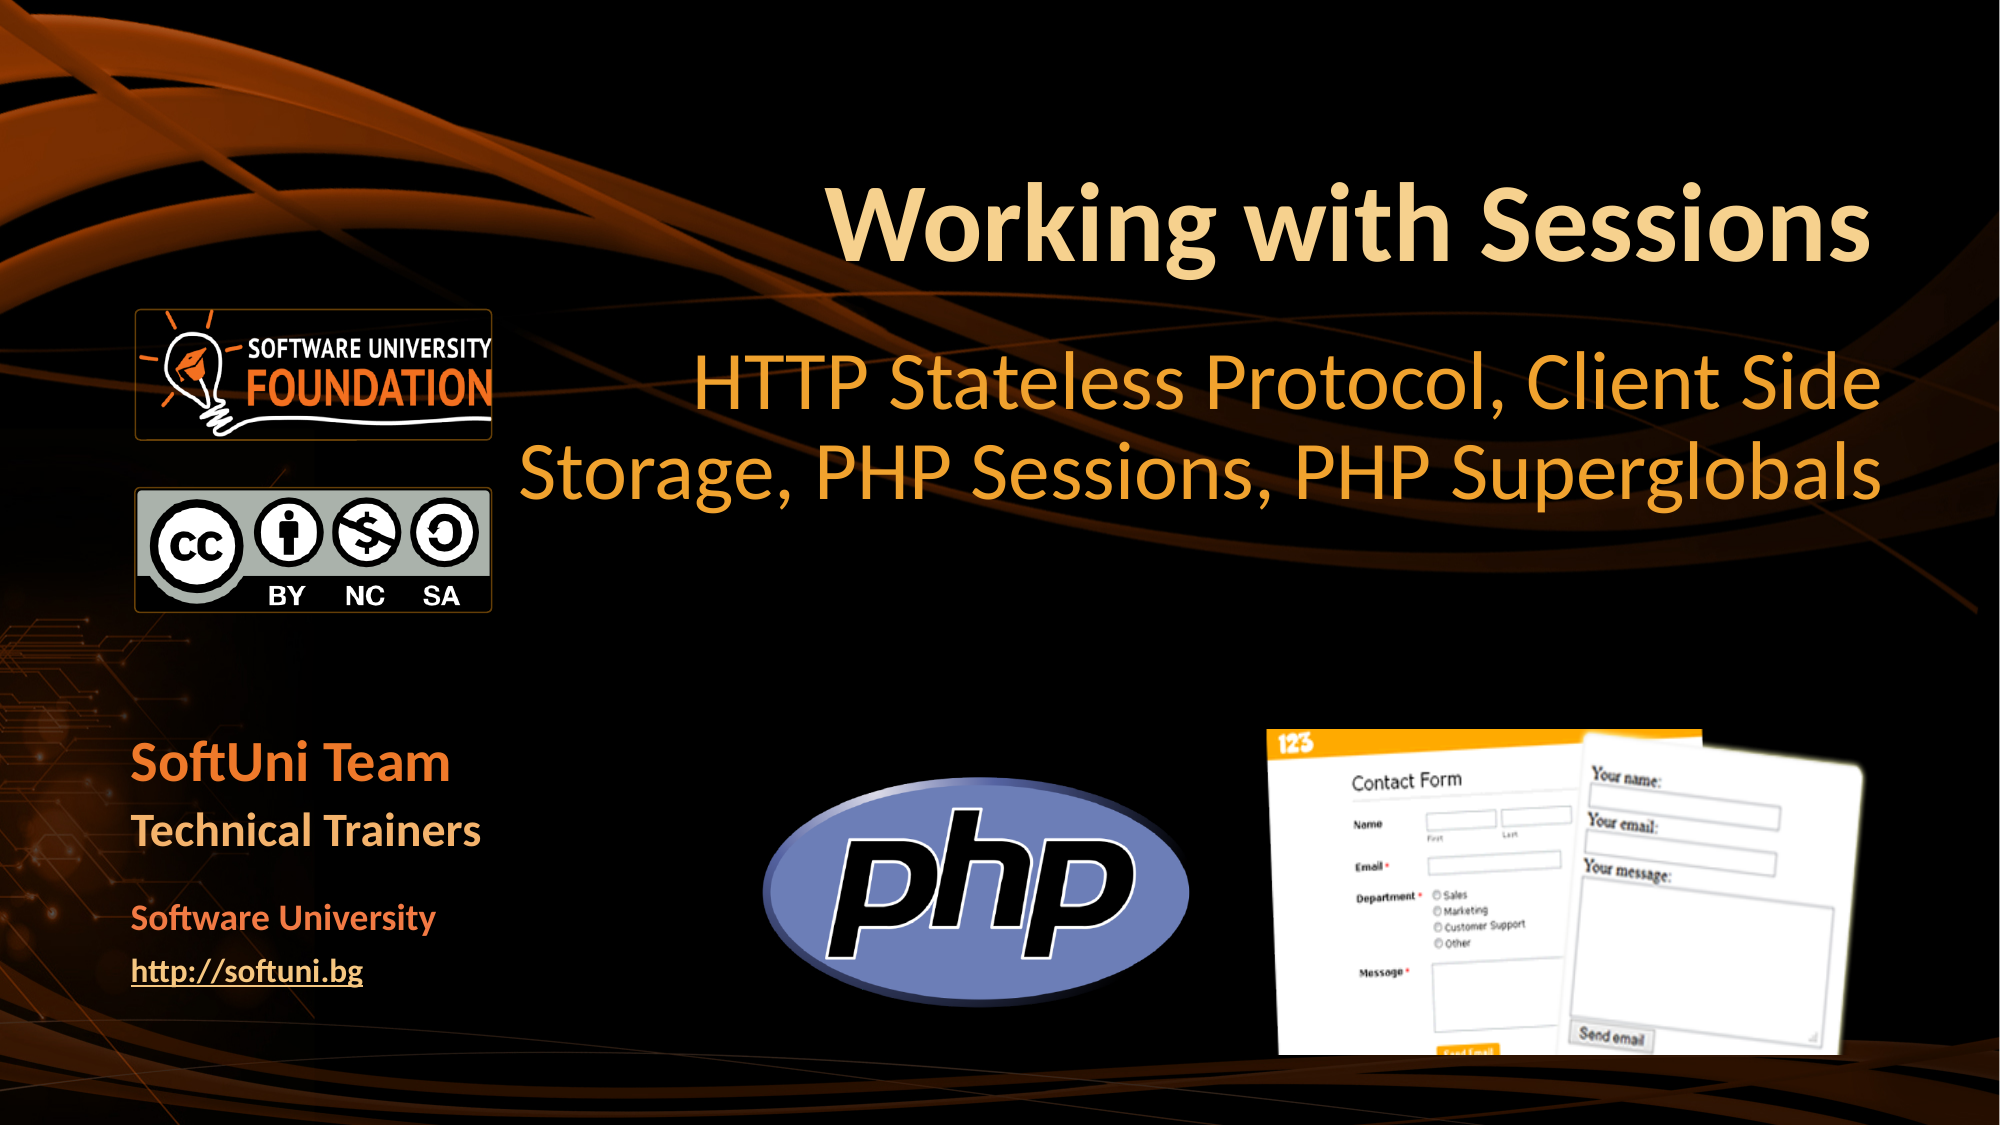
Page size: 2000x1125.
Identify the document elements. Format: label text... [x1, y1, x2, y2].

list SoftUni Team [124, 712, 648, 789]
picture [0, 0, 2000, 1125]
list Software University [124, 884, 648, 940]
title Working with Sessions [534, 128, 1874, 322]
list http://softuni.bg [124, 940, 648, 996]
list Technical Trainers [124, 789, 648, 863]
subtitle HTTP Stateless Protocol, Client Side Storage, PHP Sessions, PHP Superglobals [512, 337, 1884, 629]
